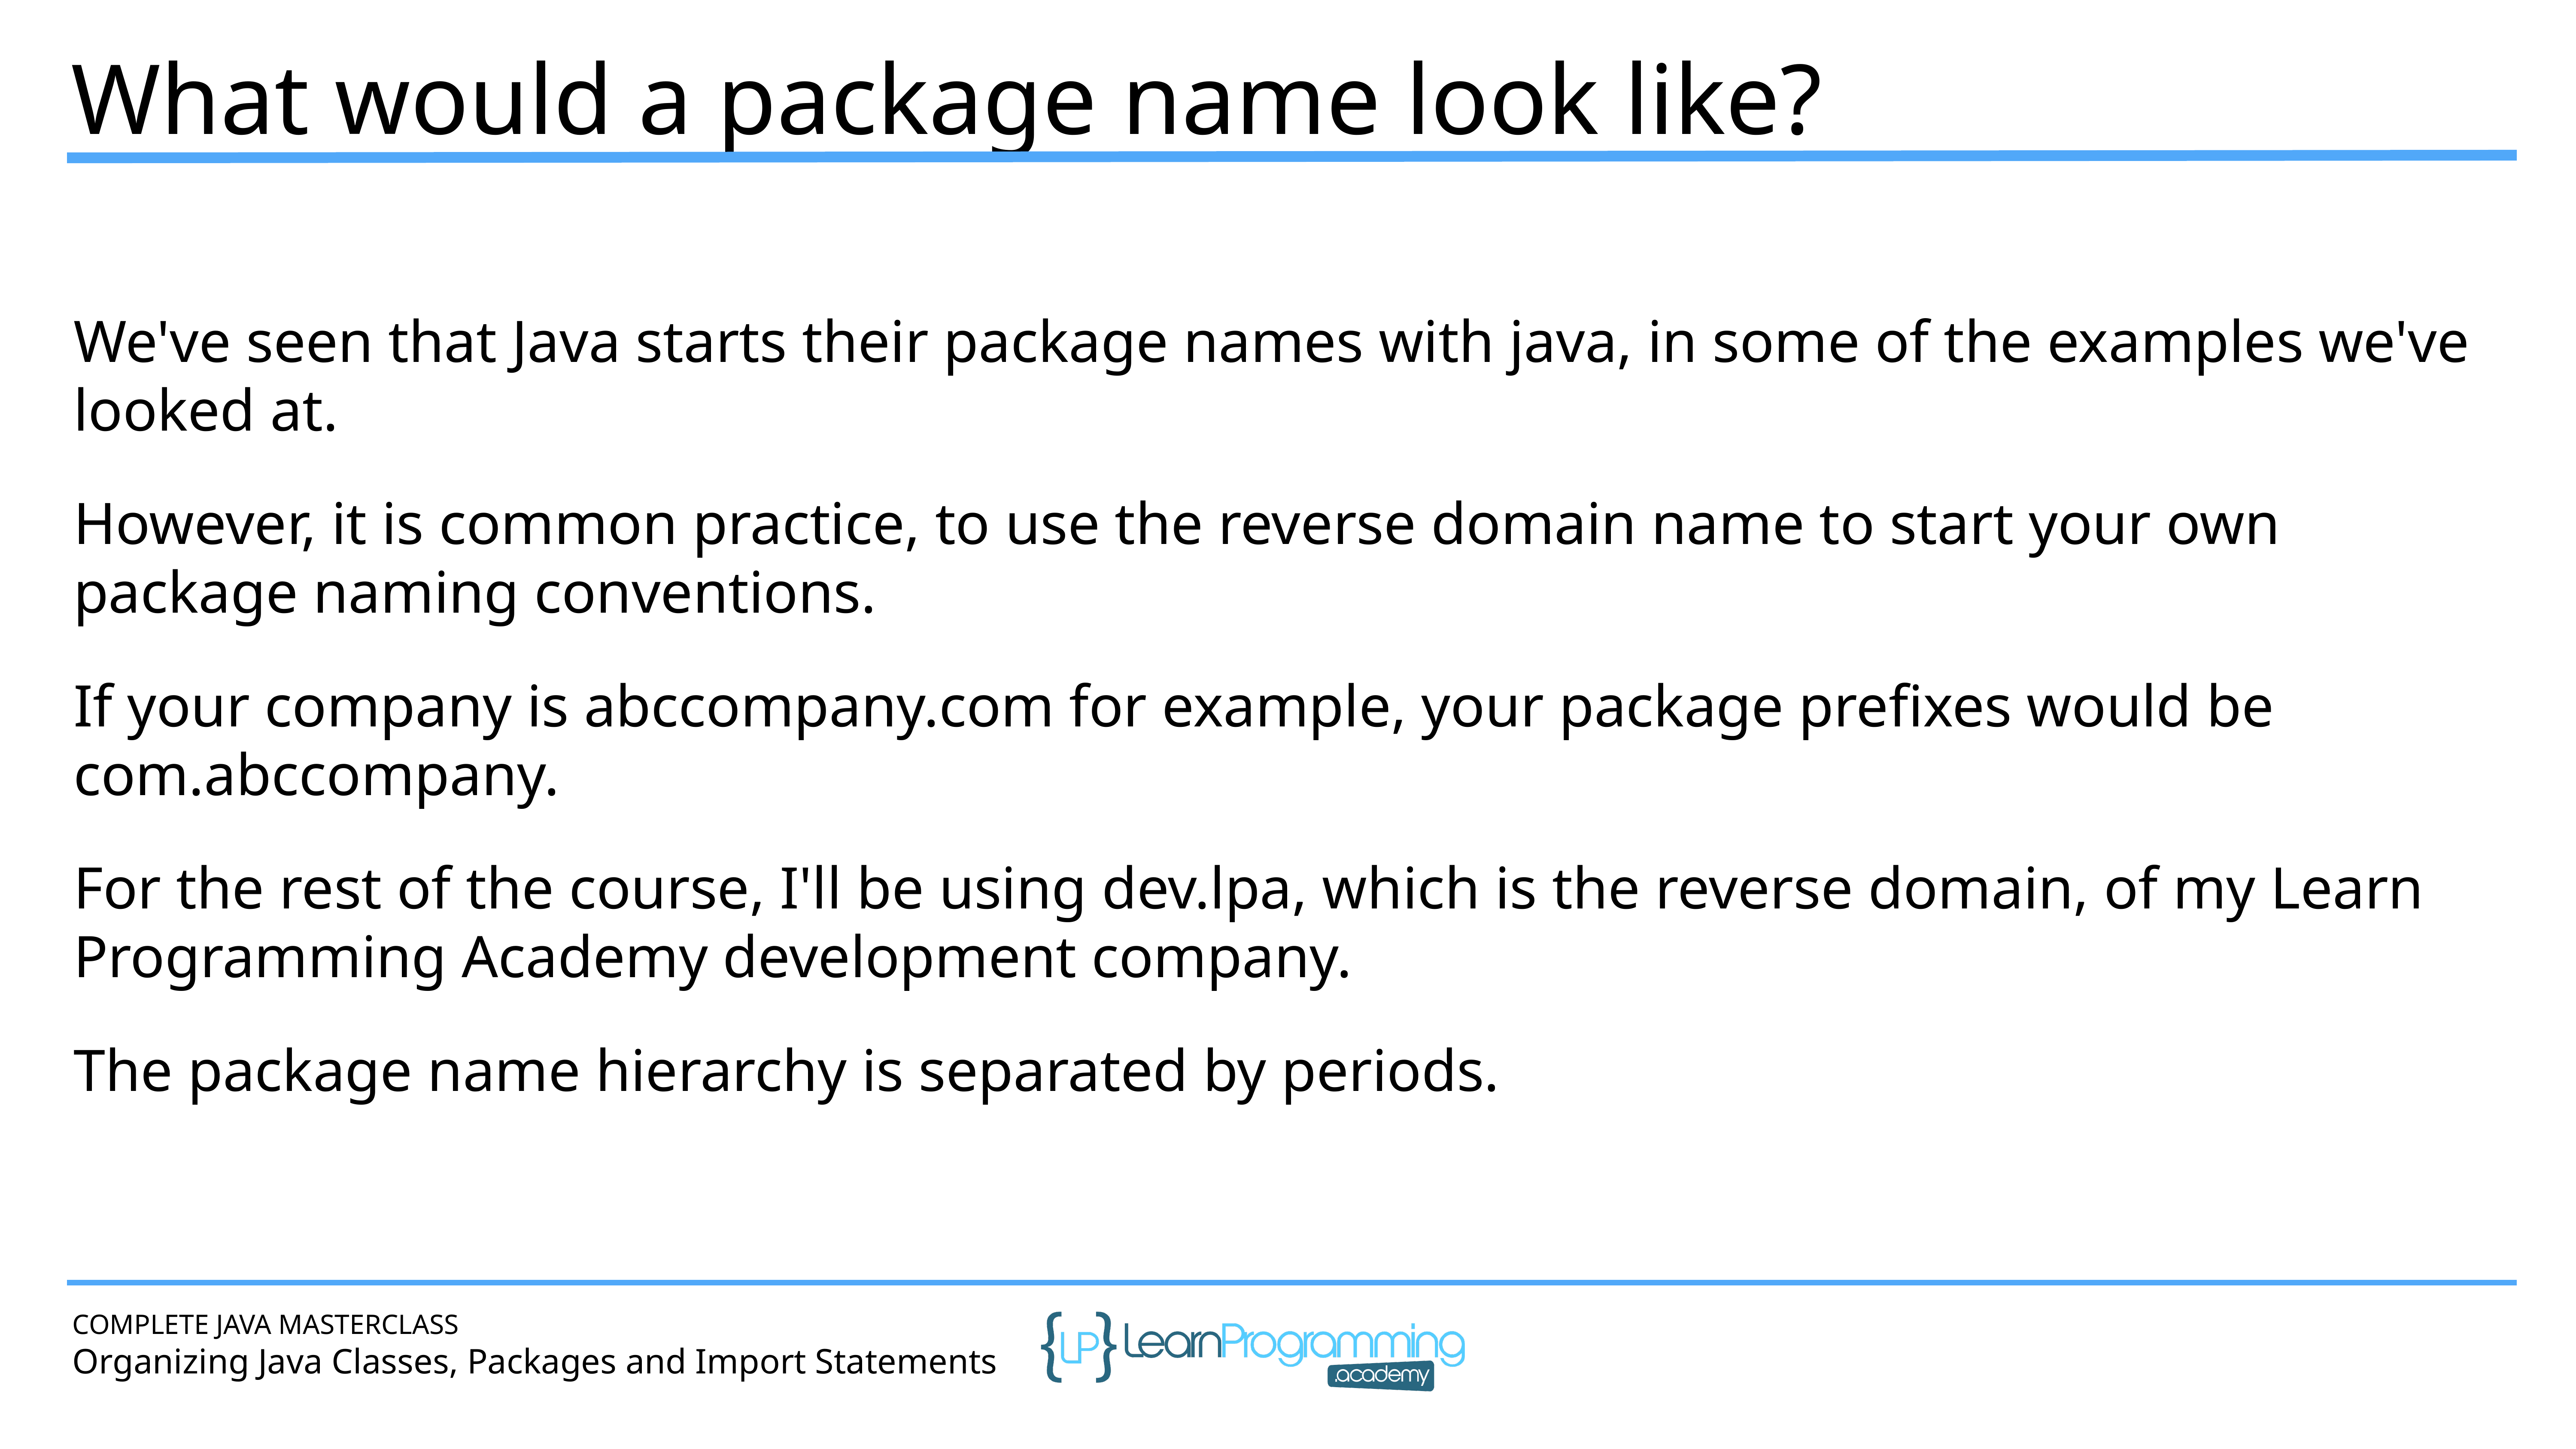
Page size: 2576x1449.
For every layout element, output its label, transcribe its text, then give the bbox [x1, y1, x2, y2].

text_box COMPLETE JAVA MASTERCLASS Organizing Java Classes, Packages and Import Statements [67, 1302, 1030, 1386]
text_box What would a package name look like? [65, 32, 1829, 159]
text_box We've seen that Java starts their package names with java, in some of the examples we've looked at. However, it is common practice, to use the reverse domain name to start your own package naming conventions. If your company is abccompany.com for example, your package prefixes would be com.abccompany. For the rest of the course, I'll be using dev.lpa, which is the reverse domain, of my Learn Programming Academy development company. The package name hierarchy is separated by periods. [67, 301, 2517, 1139]
picture [1032, 1302, 1477, 1400]
